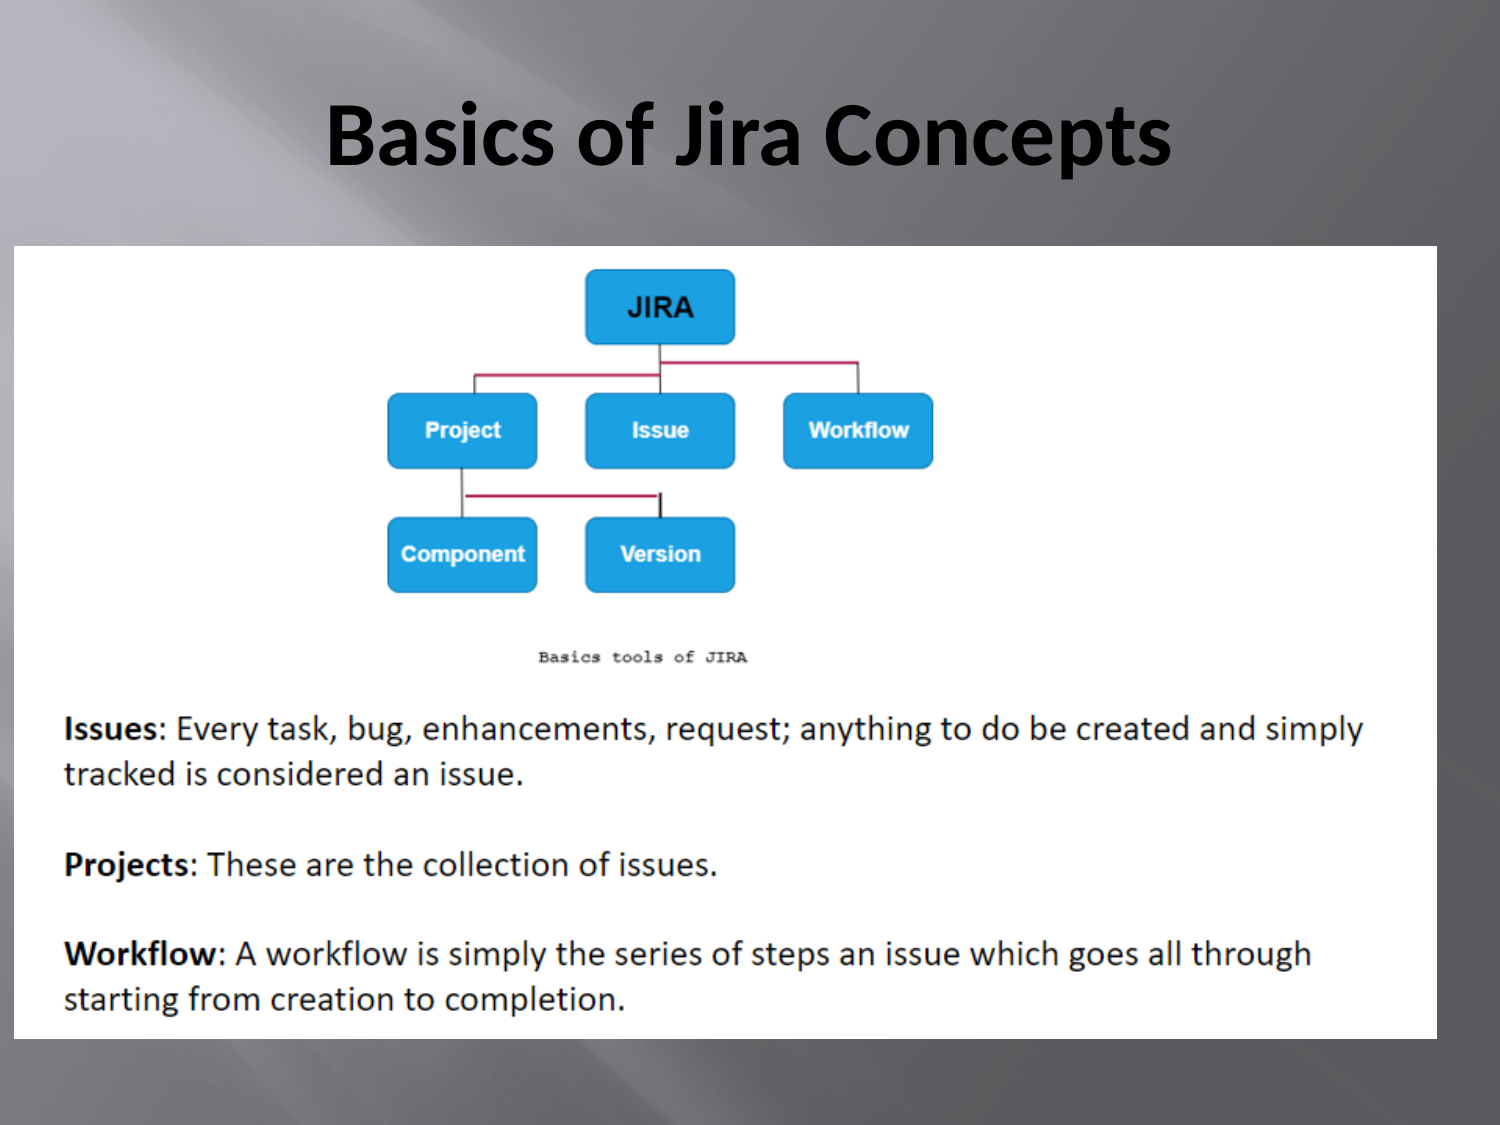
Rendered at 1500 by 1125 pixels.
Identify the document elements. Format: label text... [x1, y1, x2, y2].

picture [14, 246, 1437, 1039]
text_box Basics of Jira Concepts [75, 35, 1425, 223]
